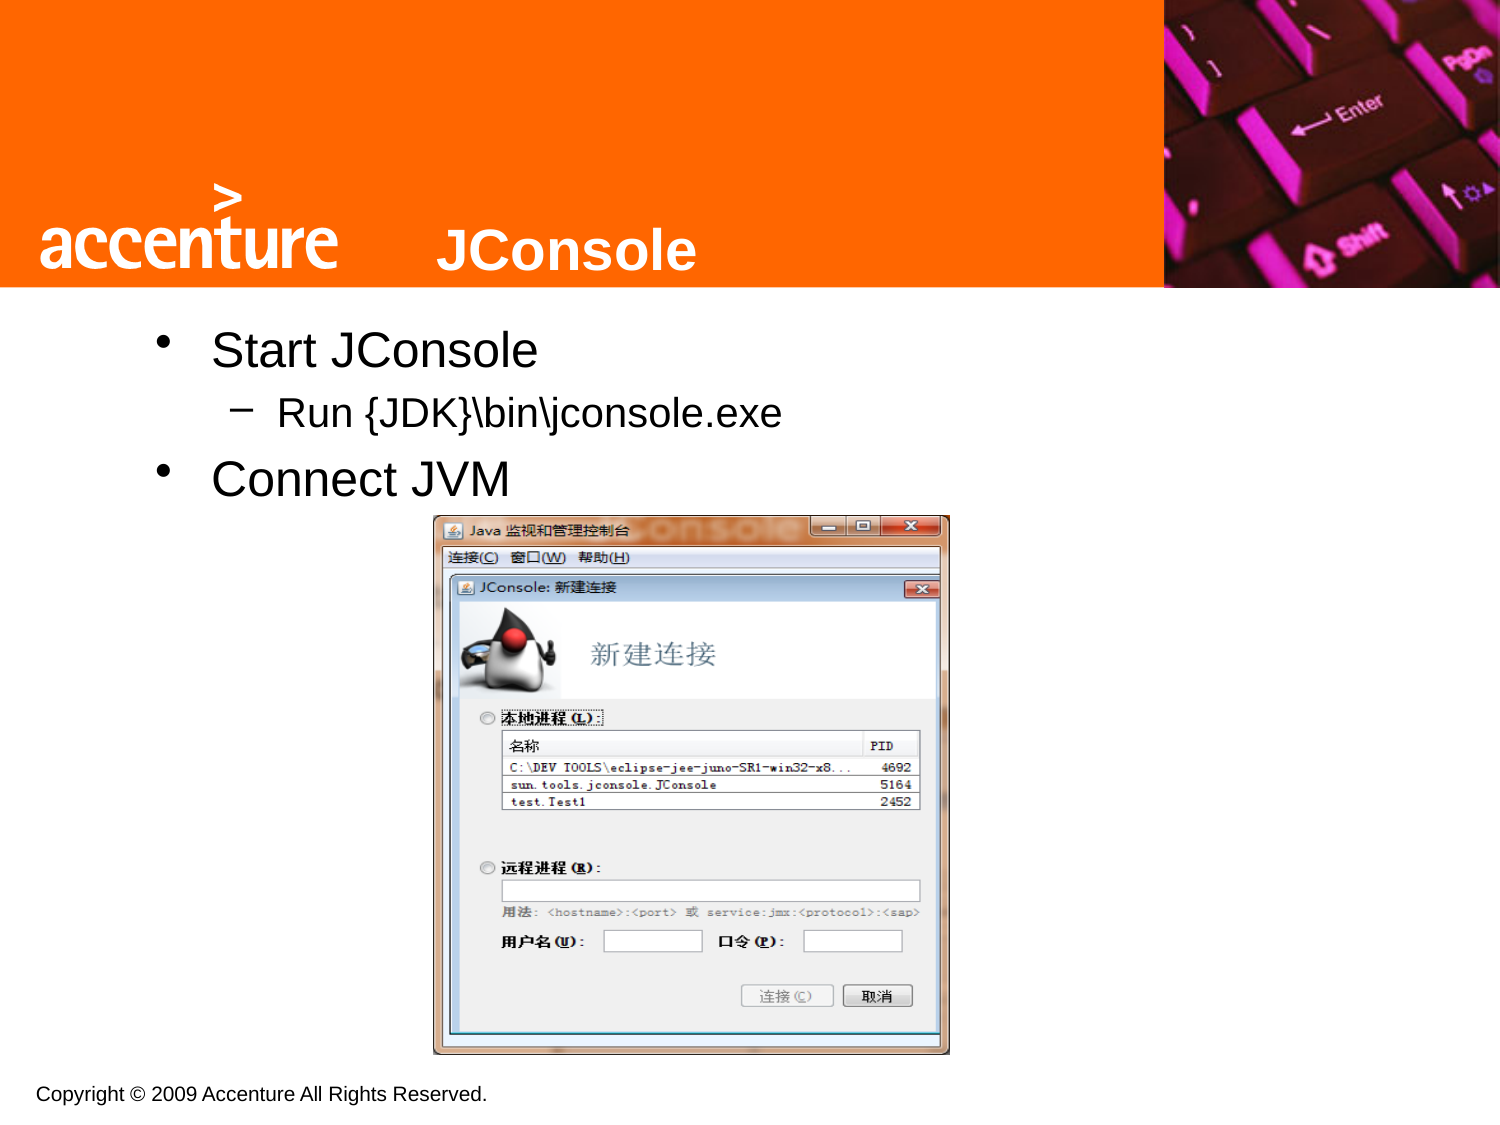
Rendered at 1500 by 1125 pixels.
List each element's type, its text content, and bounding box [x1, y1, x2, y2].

picture [433, 515, 950, 1055]
title JConsole [421, 101, 1155, 291]
picture [36, 178, 341, 274]
footer Copyright © 2009 Accenture All Rights Reserved. [20, 1037, 1459, 1114]
picture [1164, 0, 1500, 288]
list Start JConsole Run {JDK}\bin\jconsole.exe Connect JVM [139, 310, 1377, 986]
